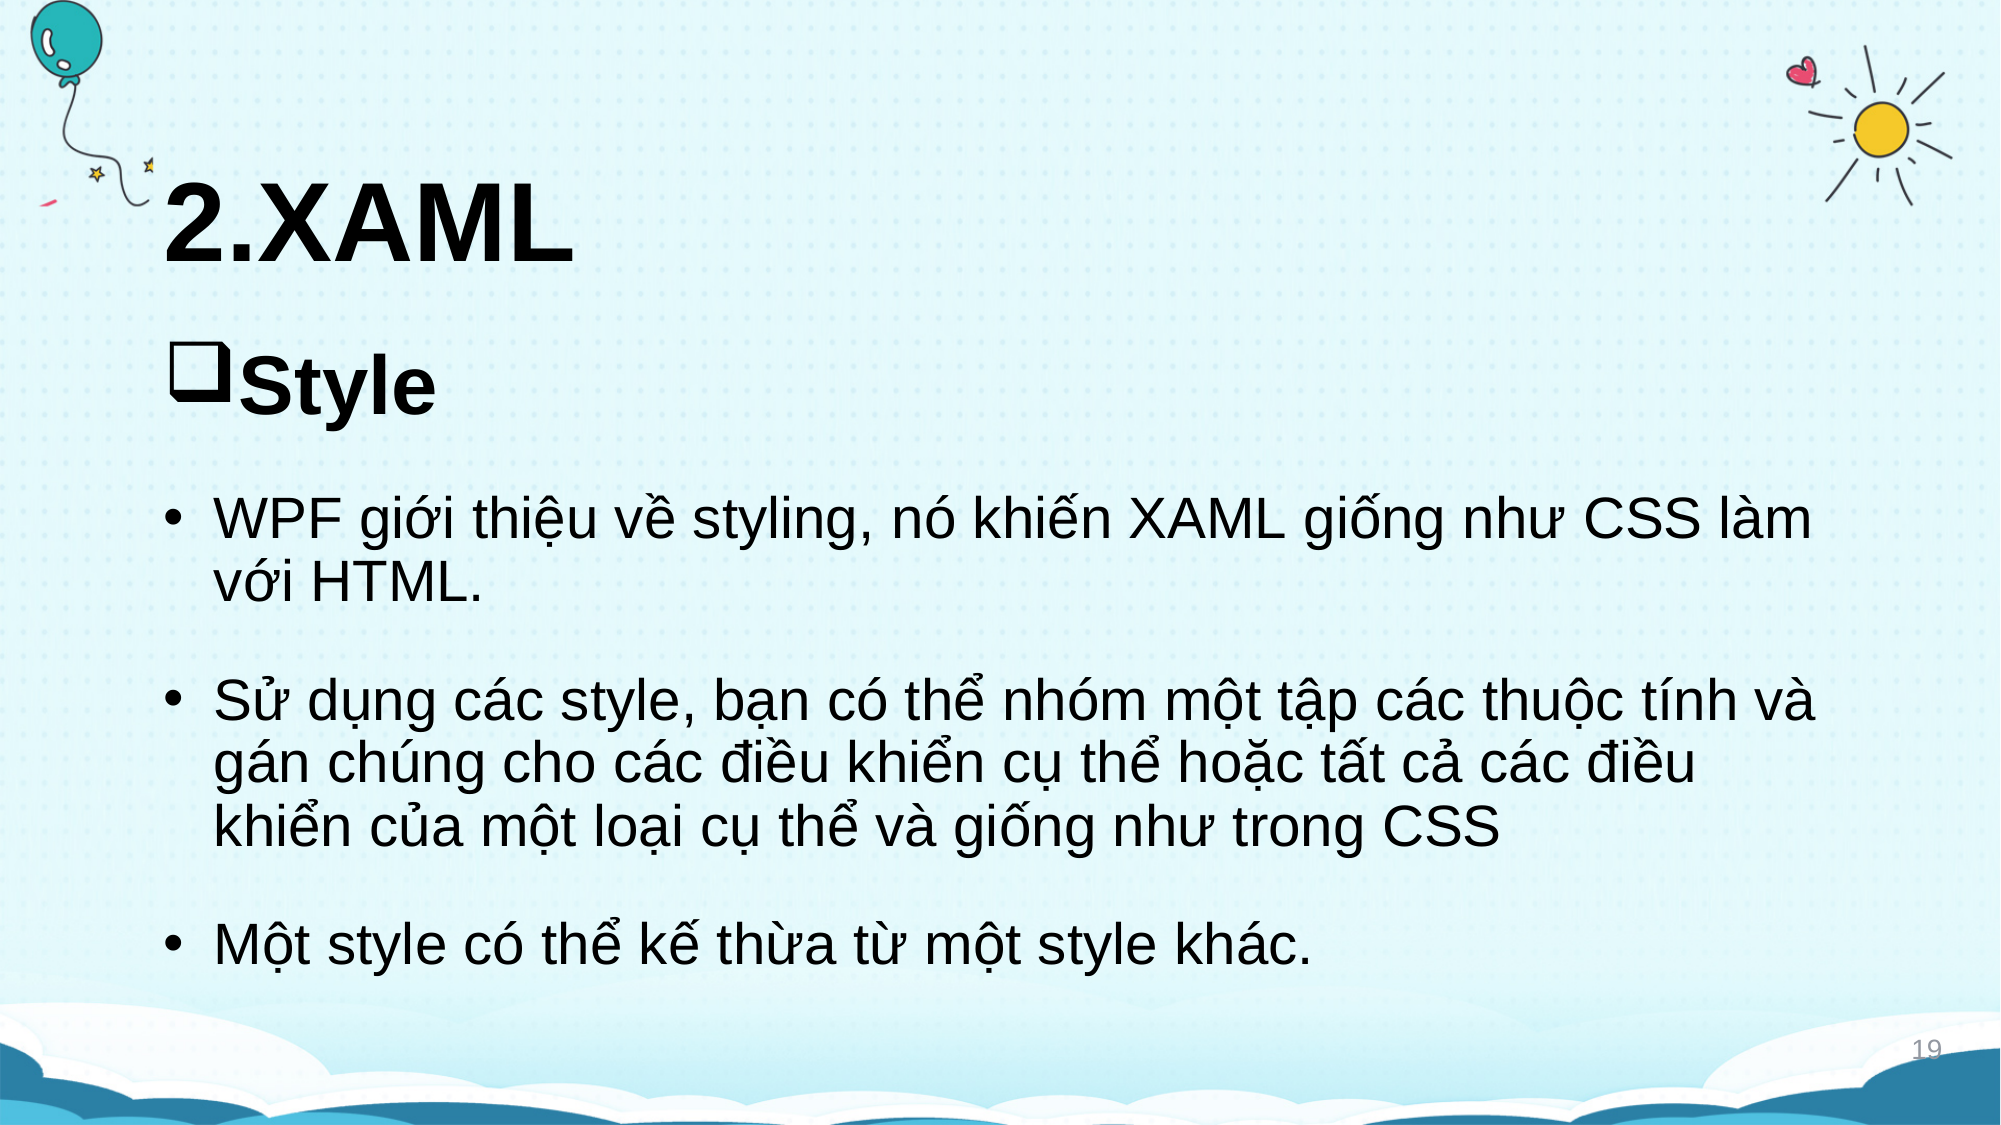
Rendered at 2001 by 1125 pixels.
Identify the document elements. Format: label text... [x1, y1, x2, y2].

title 2.XAML [163, 147, 1836, 286]
slide_number 19 [1850, 1033, 1943, 1066]
picture [0, 0, 2001, 1125]
list Style WPF giới thiệu về styling, nó khiến XAML giống như CSS làm với HTML. Sử dụng các style, bạn có thể nhóm một tập các thuộc tính và gán chúng cho các điều khiển cụ thể hoặc tất cả các điều khiển của một loại cụ thể và giống như trong CSS Một style có thể kế thừa từ một style khác. [163, 342, 1836, 1034]
